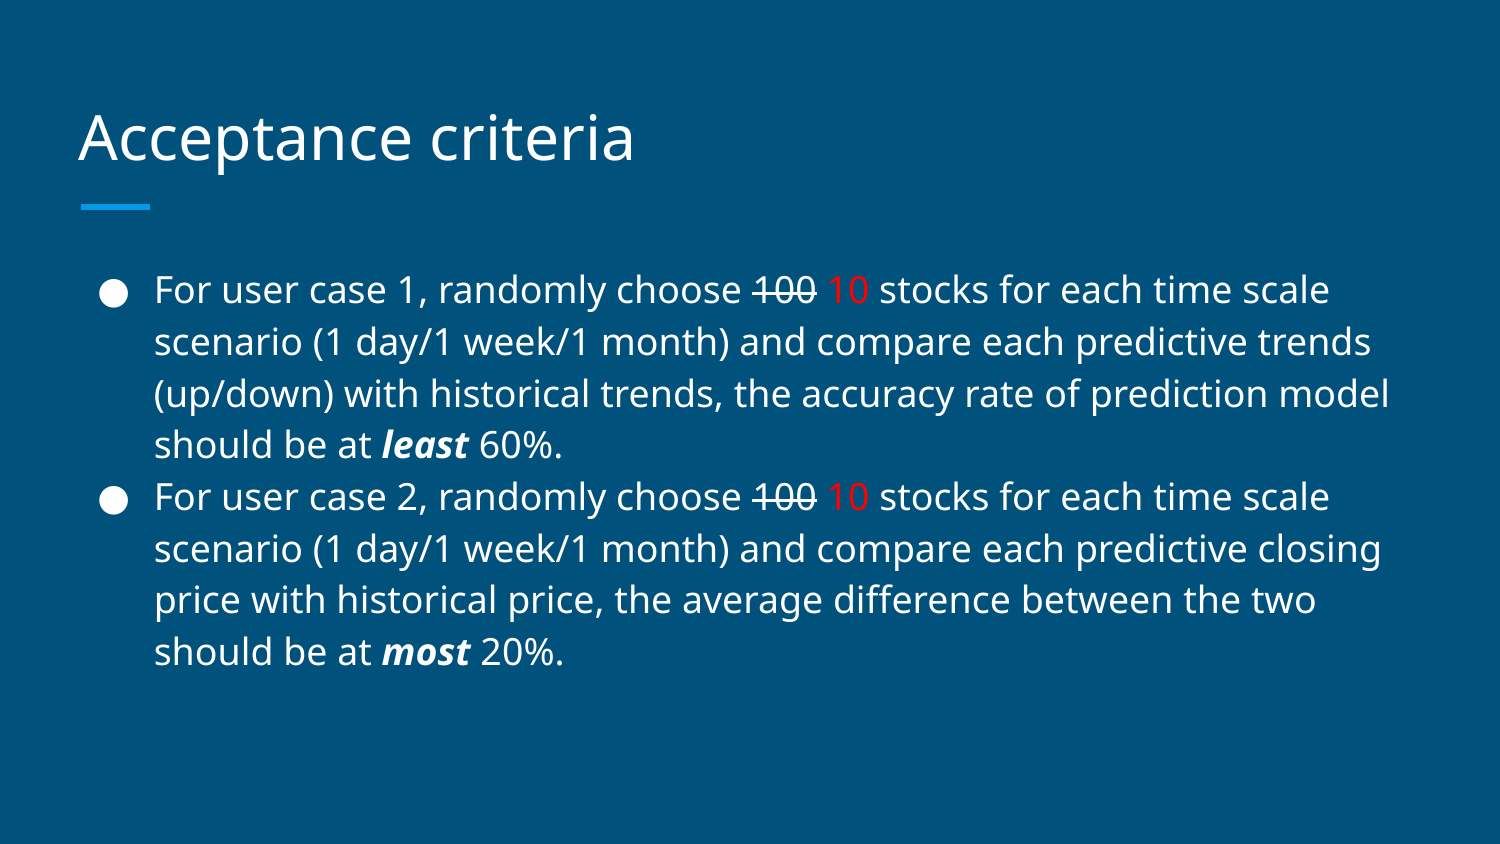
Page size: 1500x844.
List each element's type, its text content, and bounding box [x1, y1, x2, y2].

list For user case 1, randomly choose 100 10 stocks for each time scale scenario (1 day/1 week/1 month) and compare each predictive trends (up/down) with historical trends, the accuracy rate of prediction model should be at least 60%. For user case 2, randomly choose 100 10 stocks for each time scale scenario (1 day/1 week/1 month) and compare each predictive closing price with historical price, the average difference between the two should be at most 20%. [63, 244, 1437, 750]
title Acceptance criteria [63, 75, 1437, 188]
